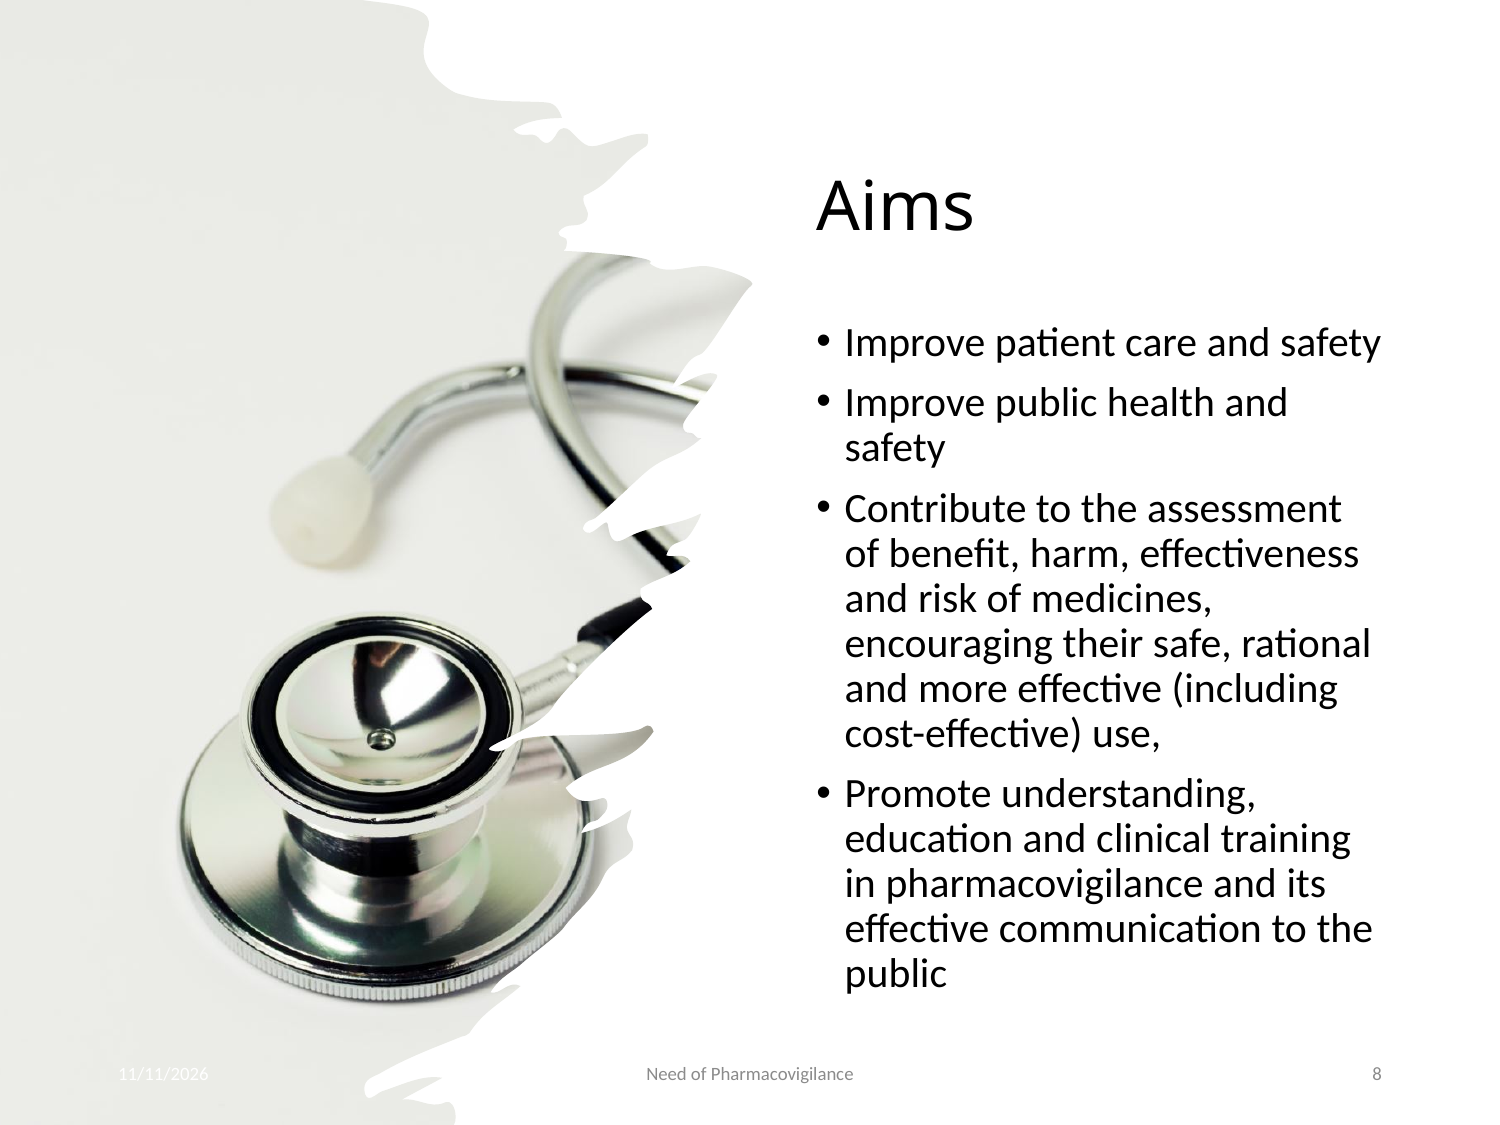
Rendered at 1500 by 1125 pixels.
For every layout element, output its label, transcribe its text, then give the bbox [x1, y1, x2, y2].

text_box [753, 0, 1500, 1125]
footer Need of Pharmacovigilance [753, 1042, 1004, 1103]
title Aims [801, 59, 1397, 312]
list Improve patient care and safety Improve public health and safety Contribute to the assessment of benefit, harm, effectiveness and risk of medicines, encouraging their safe, rational and more effective (including cost-effective) use, Promote understanding, education and clinical training in pharmacovigilance and its effective communication to the public [801, 312, 1397, 1014]
slide_number 8 [1059, 1042, 1397, 1103]
picture [0, 0, 753, 1125]
